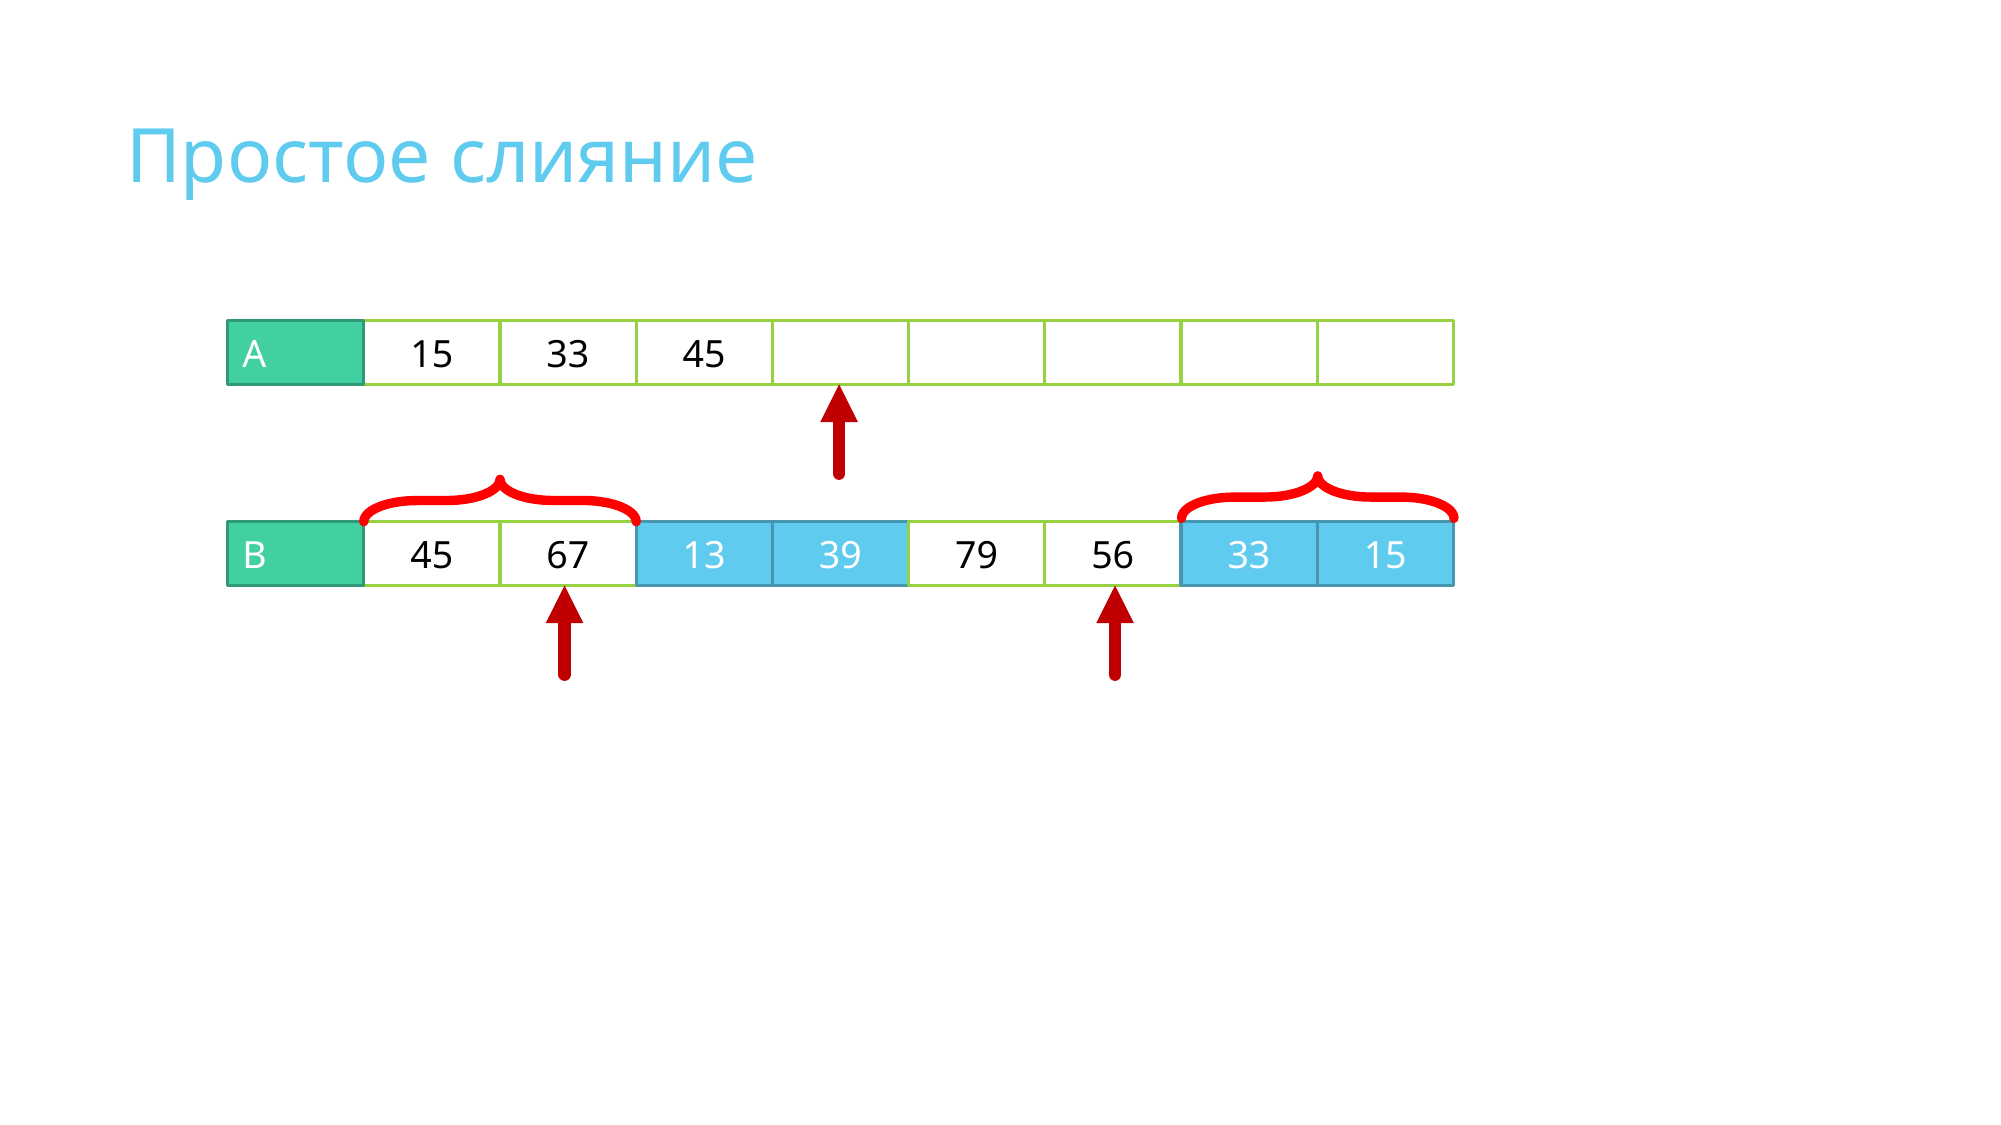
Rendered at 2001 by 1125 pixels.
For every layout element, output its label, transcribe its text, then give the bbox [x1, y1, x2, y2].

text_box 15 [1316, 520, 1455, 587]
text_box 15 [365, 319, 498, 386]
text_box 56 [1043, 520, 1179, 587]
text_box 33 [498, 319, 635, 386]
text_box 79 [907, 520, 1043, 587]
text_box [907, 319, 1043, 386]
text_box 45 [635, 319, 771, 386]
text_box [1179, 319, 1316, 386]
title Простое слияние [111, 99, 1522, 230]
text_box [1180, 474, 1456, 520]
text_box [1316, 319, 1455, 386]
text_box A [226, 319, 365, 386]
text_box 13 [635, 520, 771, 587]
text_box 67 [498, 522, 635, 587]
text_box B [226, 520, 365, 587]
text_box 33 [1179, 520, 1316, 587]
text_box [771, 319, 907, 386]
text_box [1043, 319, 1179, 386]
text_box 45 [365, 522, 498, 587]
text_box [362, 478, 638, 523]
text_box 39 [771, 520, 907, 587]
